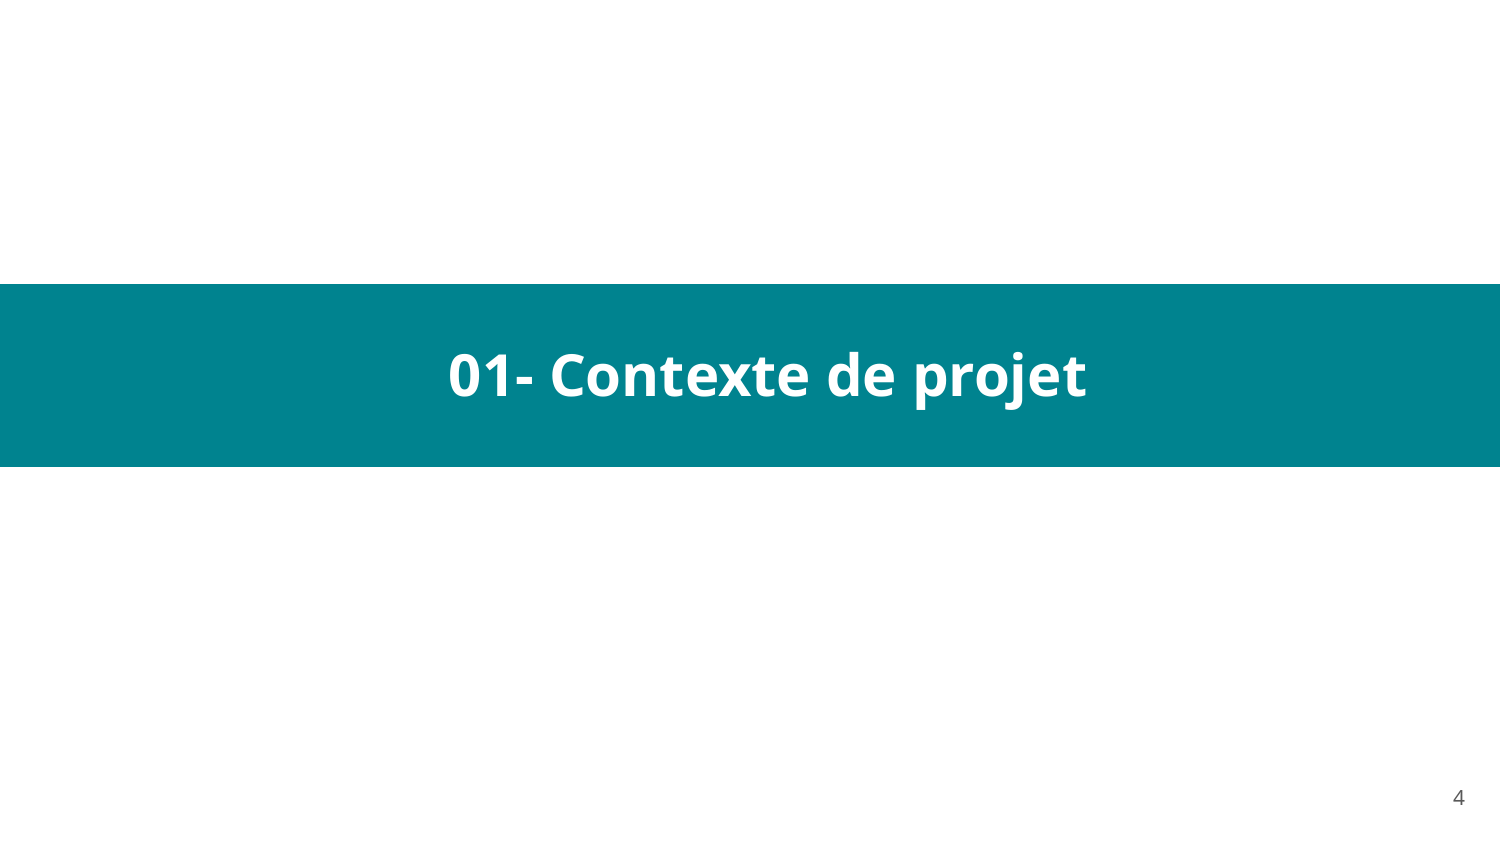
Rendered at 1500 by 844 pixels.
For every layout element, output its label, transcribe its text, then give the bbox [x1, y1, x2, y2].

title 01- Contexte de projet [56, 319, 1481, 430]
slide_number ‹#› [1389, 764, 1480, 830]
